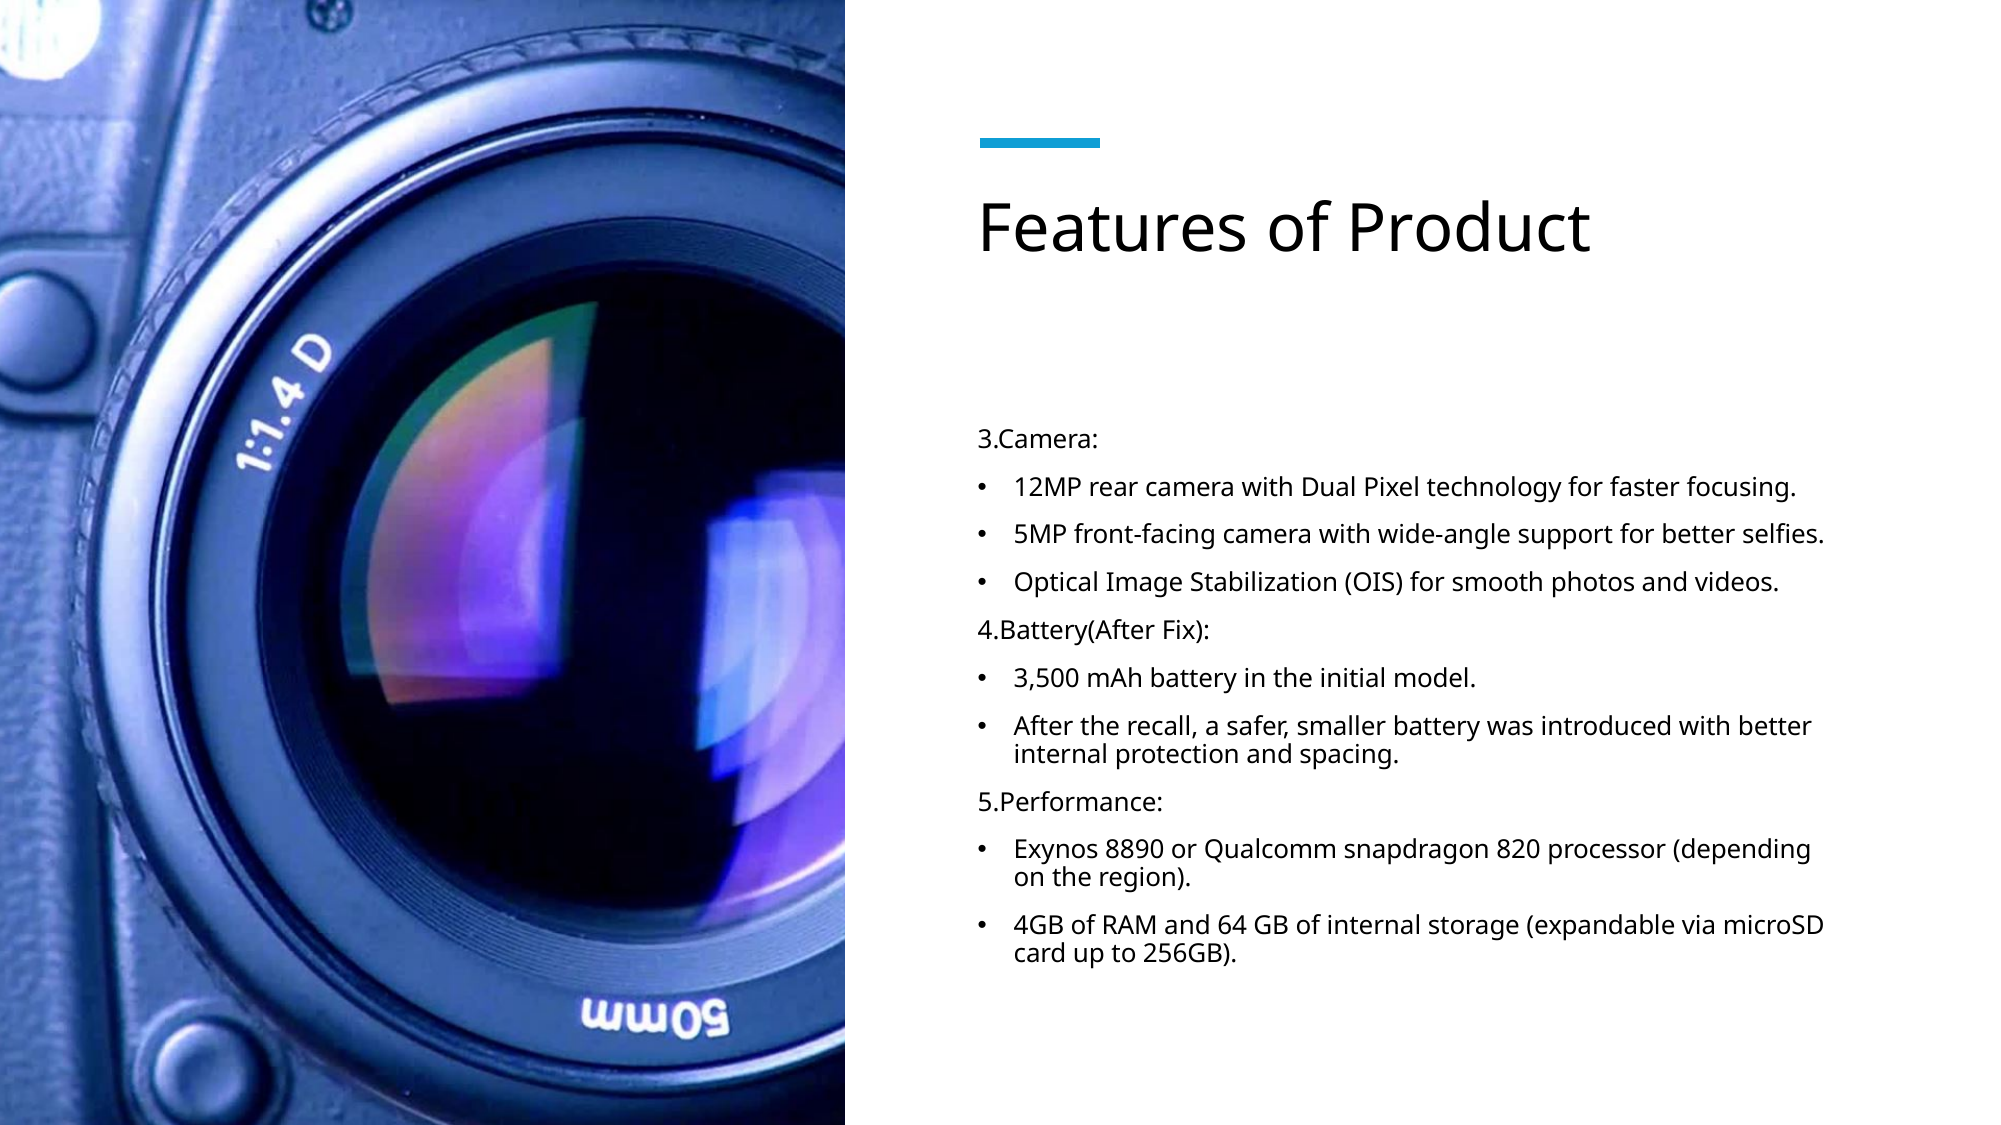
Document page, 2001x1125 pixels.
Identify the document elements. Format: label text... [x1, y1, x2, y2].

picture [0, 0, 846, 1125]
list 3.Camera: 12MP rear camera with Dual Pixel technology for faster focusing. 5MP front-facing camera with wide-angle support for better selfies. Optical Image Stabilization (OIS) for smooth photos and videos. 4.Battery(After Fix): 3,500 mAh battery in the initial model. After the recall, a safer, smaller battery was introduced with better internal protection and spacing. 5.Performance: Exynos 8890 or Qualcomm snapdragon 820 processor (depending on the region). 4GB of RAM and 64 GB of internal storage (expandable via microSD card up to 256GB). [962, 418, 1856, 1008]
title Features of Product [962, 186, 1856, 417]
